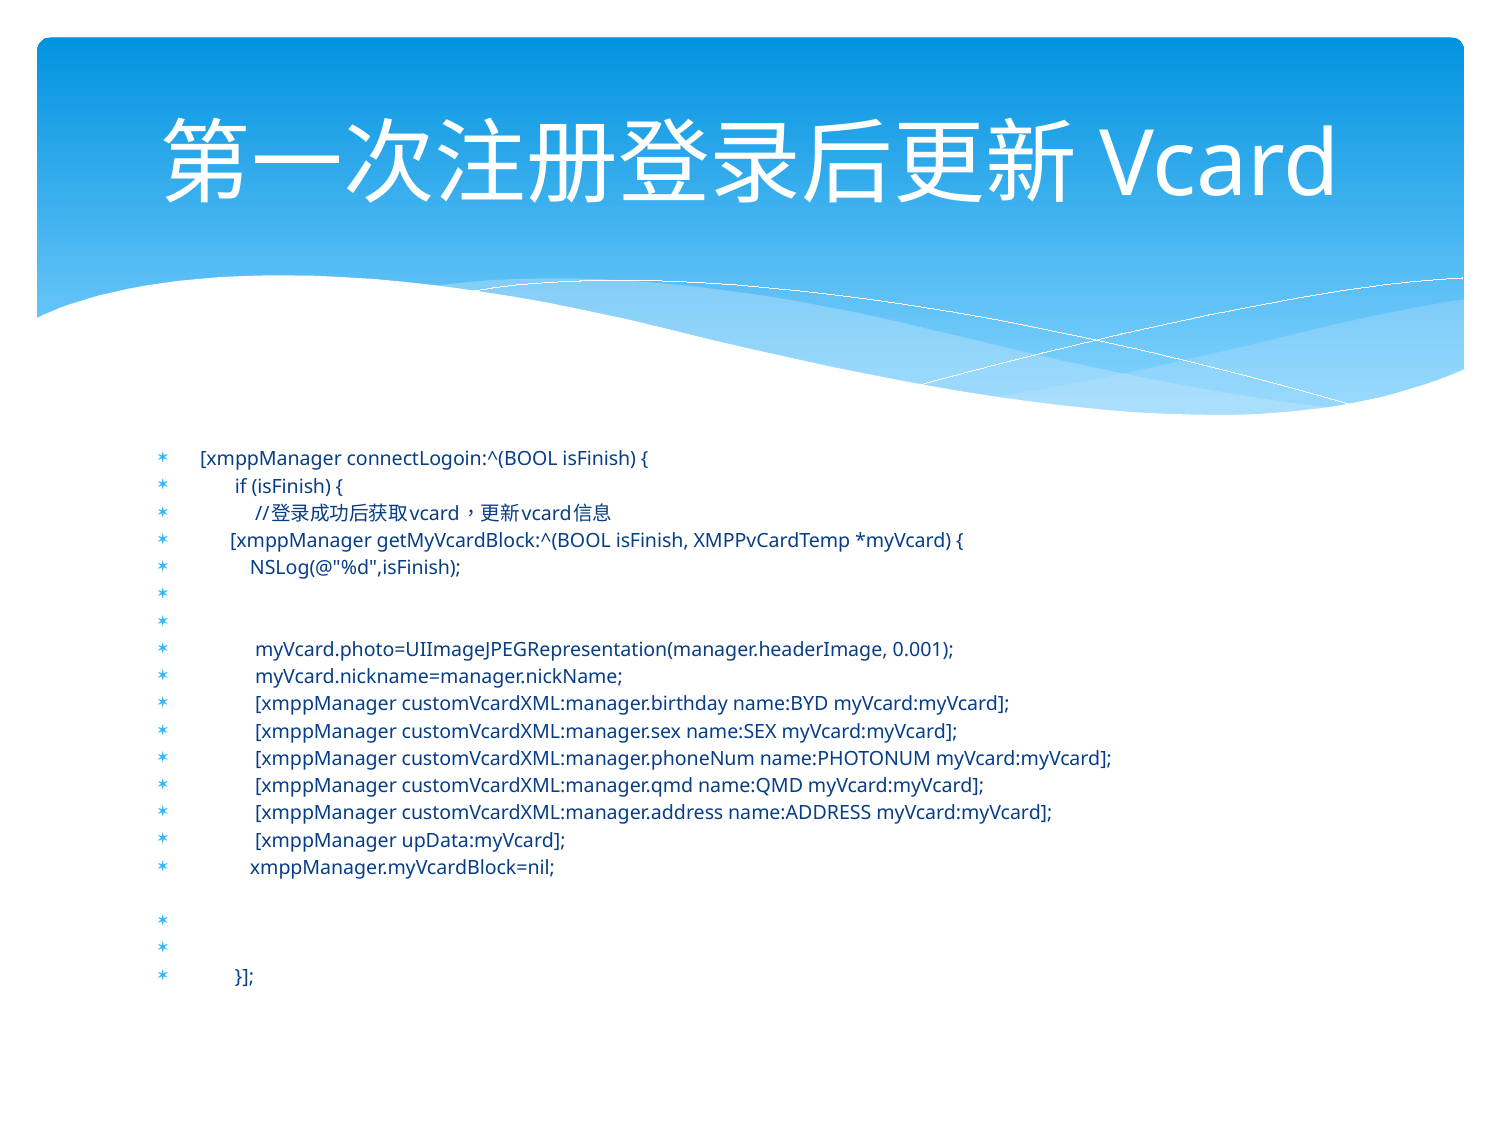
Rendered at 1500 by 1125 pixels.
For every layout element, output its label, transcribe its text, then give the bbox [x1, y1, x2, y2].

title 第一次注册登录后更新Vcard [75, 55, 1425, 261]
list [xmppManager connectLogoin:^(BOOL isFinish) { if (isFinish) { //登录成功后获取vcard，更新vcard信息 [xmppManager getMyVcardBlock:^(BOOL isFinish, XMPPvCardTemp *myVcard) { NSLog(@"%d",isFinish); myVcard.photo=UIImageJPEGRepresentation(manager.headerImage, 0.001); myVcard.nickname=manager.nickName; [xmppManager customVcardXML:manager.birthday name:BYD myVcard:myVcard]; [xmppManager customVcardXML:manager.sex name:SEX myVcard:myVcard]; [xmppManager customVcardXML:manager.phoneNum name:PHOTONUM myVcard:myVcard]; [xmppManager customVcardXML:manager.qmd name:QMD myVcard:myVcard]; [xmppManager customVcardXML:manager.address name:ADDRESS myVcard:myVcard]; [xmppManager upData:myVcard]; xmppManager.myVcardBlock=nil; }]; [143, 438, 1359, 1005]
